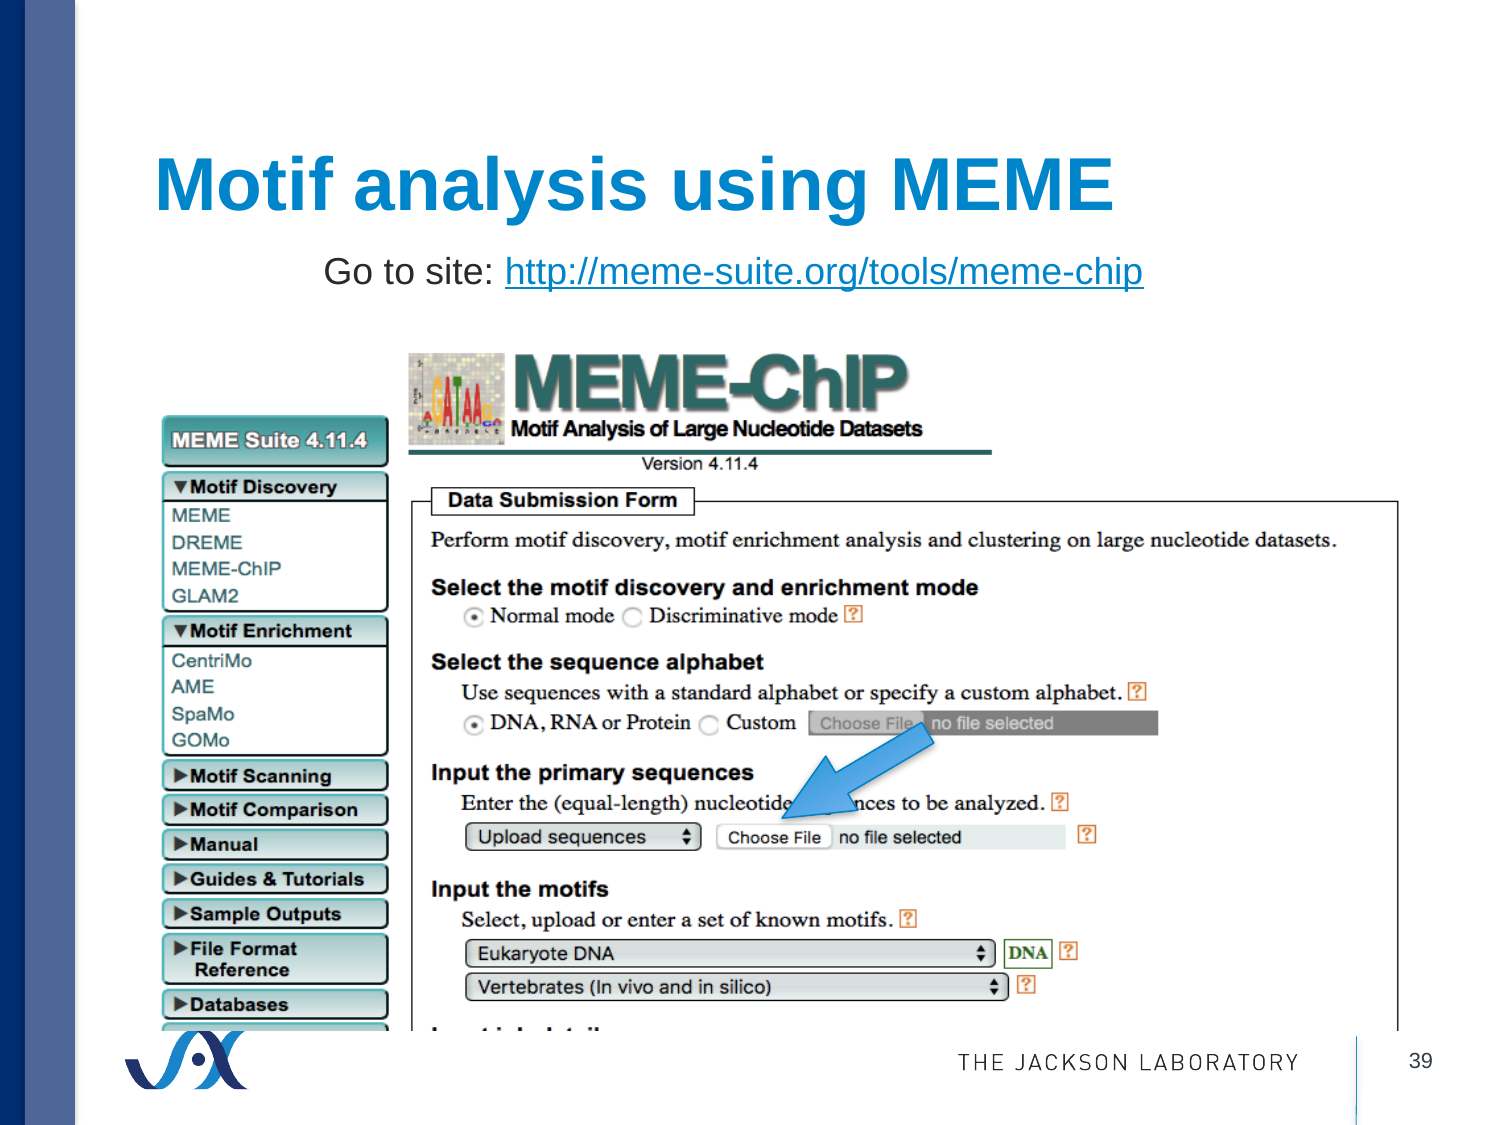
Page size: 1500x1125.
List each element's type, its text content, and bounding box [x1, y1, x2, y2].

picture [110, 305, 1422, 1106]
text_box Go to site: http://meme-suite.org/tools/meme-chip [308, 239, 1159, 304]
title Motif analysis using MEME [154, 45, 1448, 233]
slide_number 39 [1097, 1030, 1448, 1091]
picture [957, 1051, 1097, 1076]
